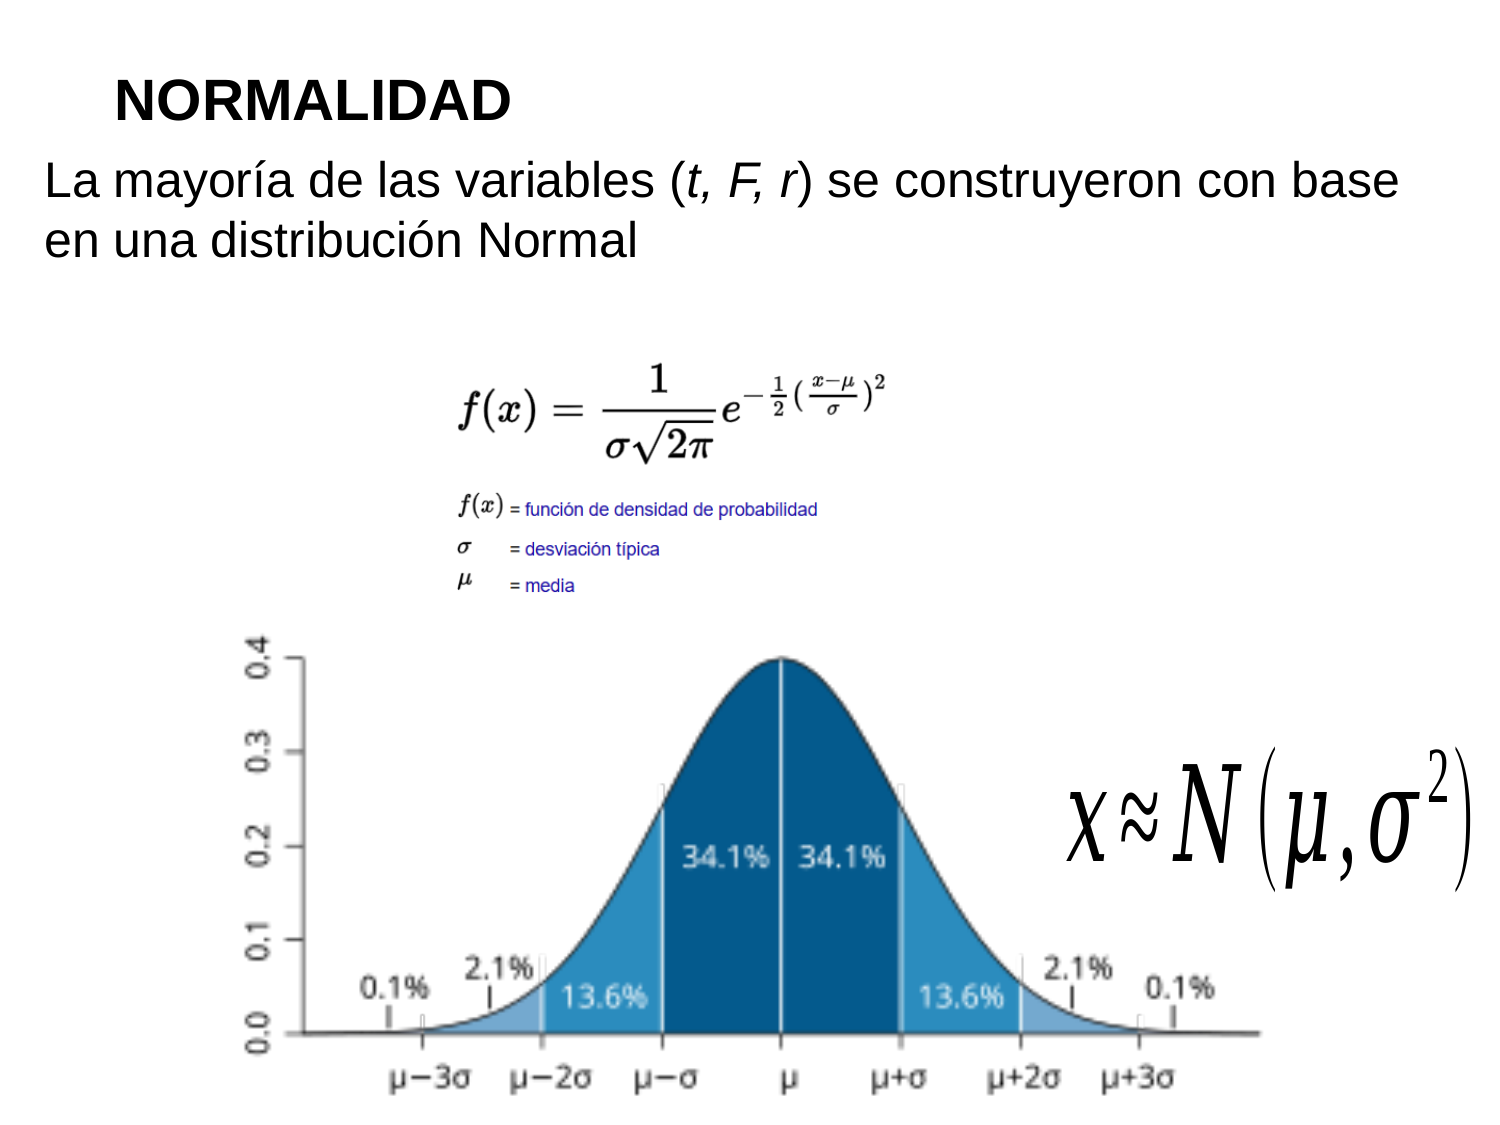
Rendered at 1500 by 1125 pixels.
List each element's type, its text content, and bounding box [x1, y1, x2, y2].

picture [229, 325, 1270, 1125]
text_box NORMALIDAD [100, 54, 1500, 140]
text_box La mayoría de las variables (t, F, r) se construyeron con base en una distribución Normal [29, 139, 1459, 275]
